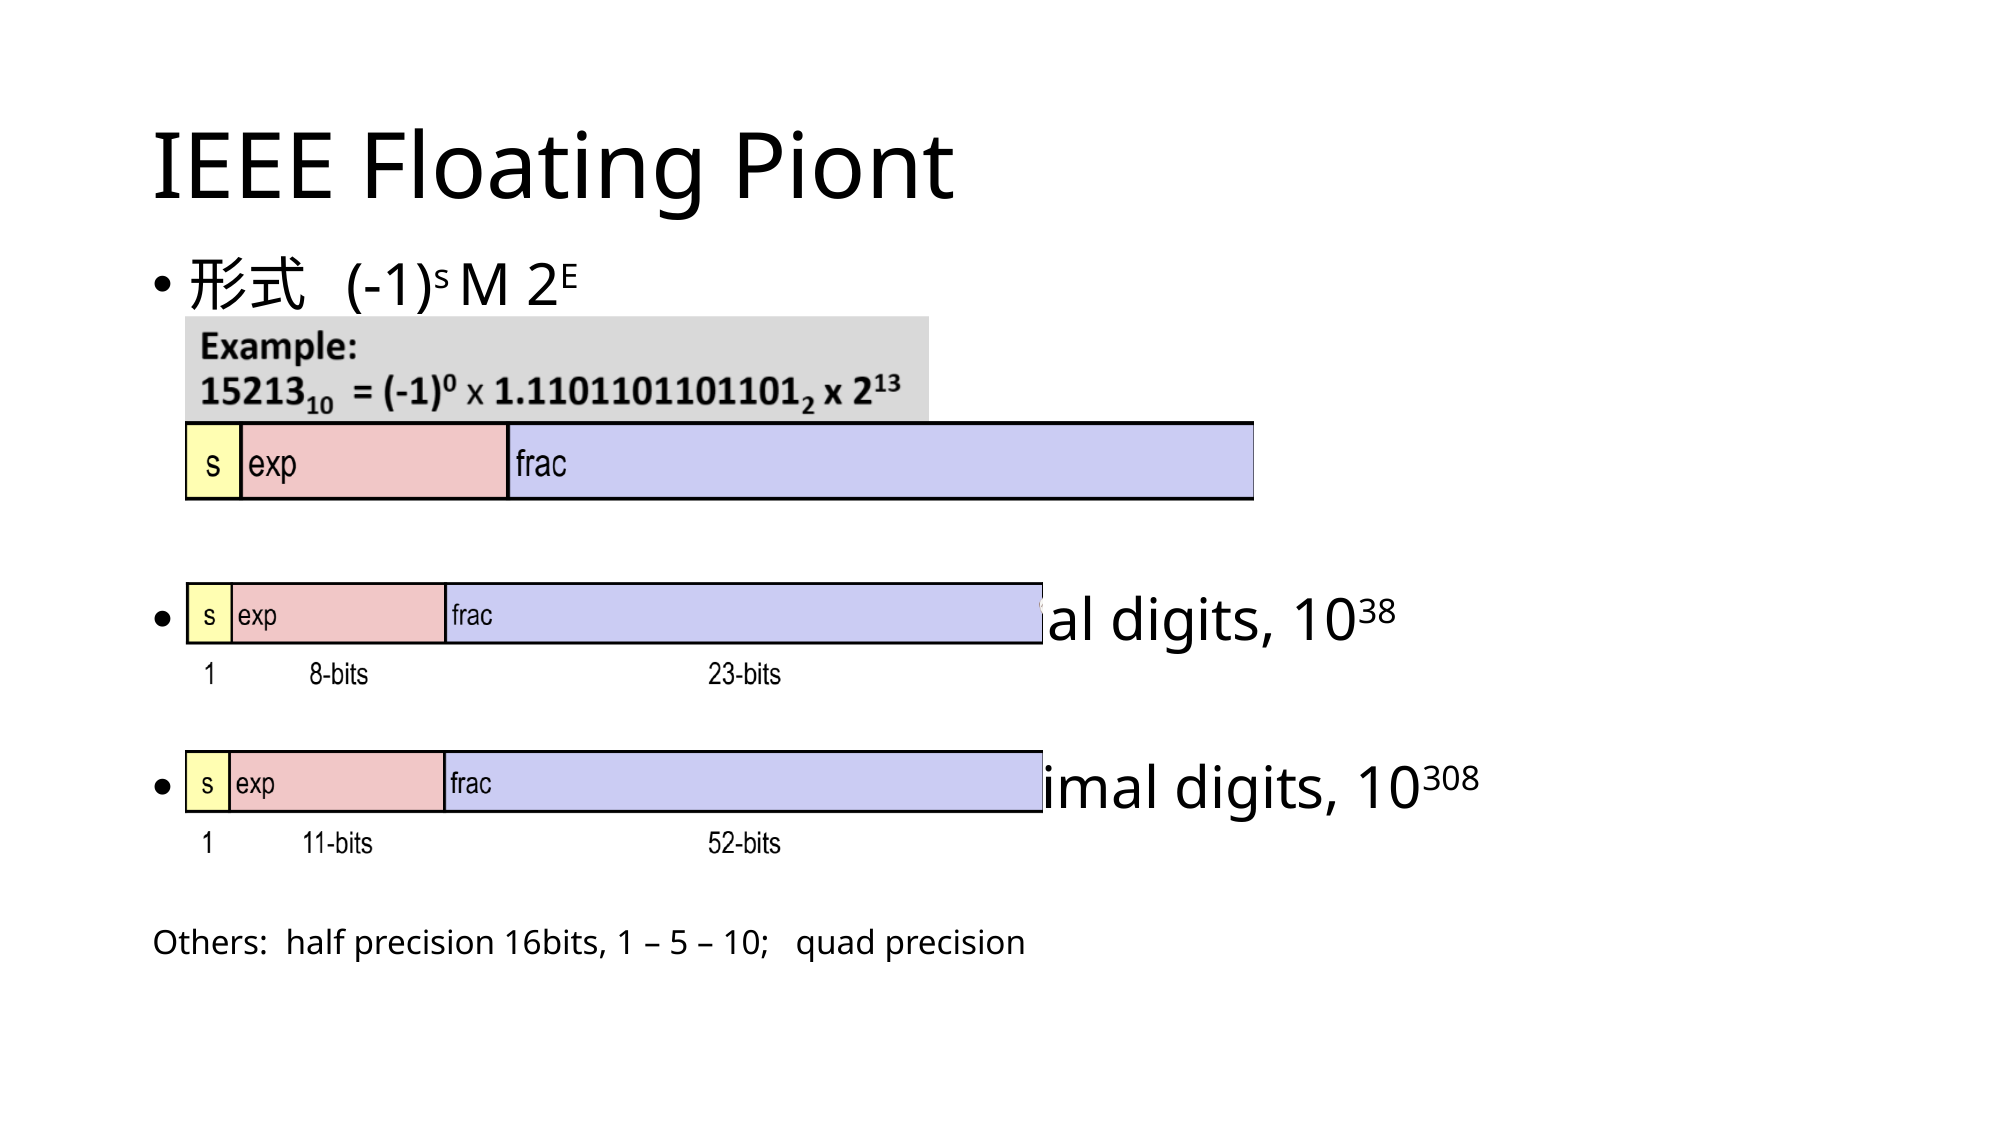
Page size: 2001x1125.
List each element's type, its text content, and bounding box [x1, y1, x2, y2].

picture [185, 750, 1043, 856]
title IEEE Floating Piont [137, 59, 1863, 247]
picture [185, 314, 1254, 501]
list 形式 (-1)s M 2E Single precision:32bits, 7 decimal digits, 1038 Double precision:64bits, 16 decimal digits, 10308 Others: half precision 16bits, 1 – 5 – 10; quad precision [137, 247, 1863, 962]
picture [185, 582, 1043, 687]
